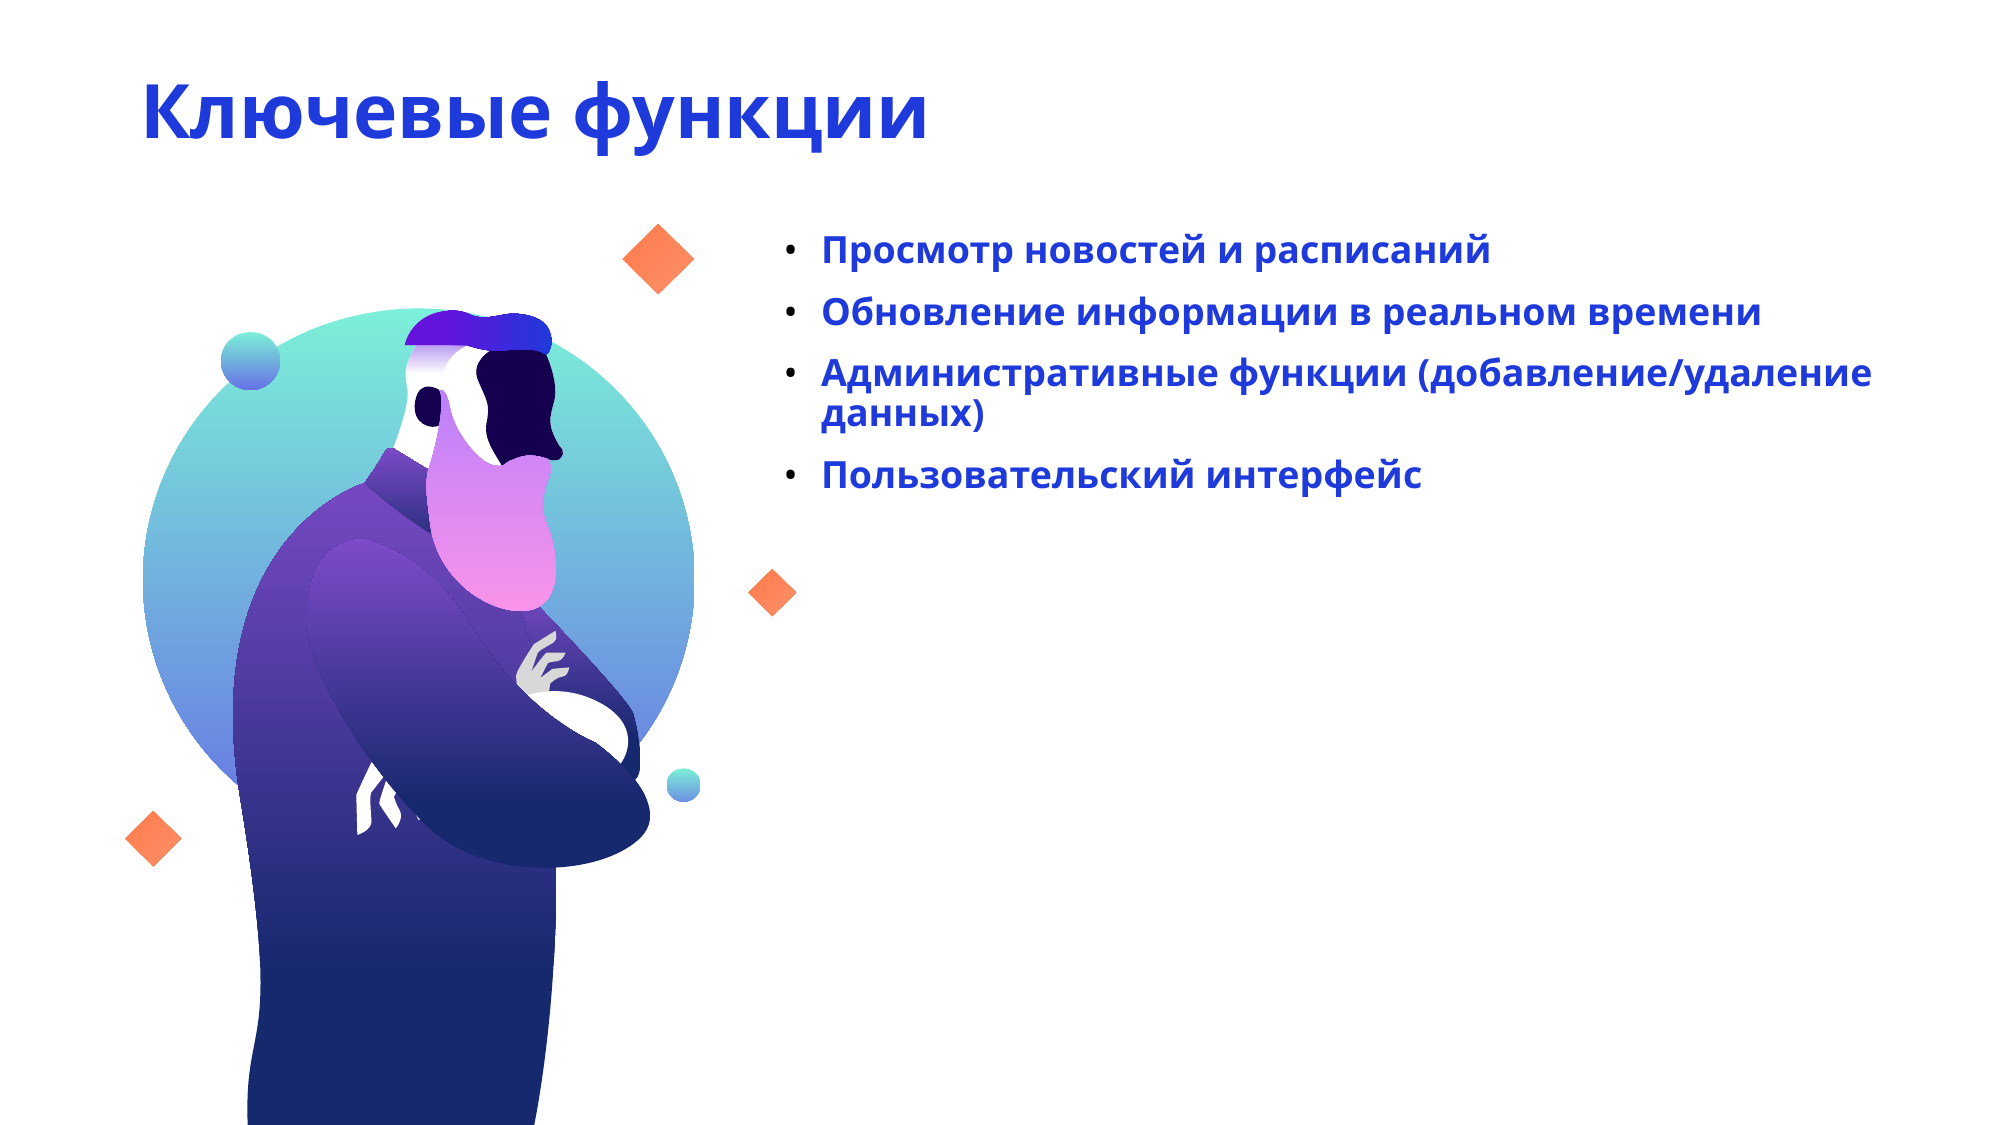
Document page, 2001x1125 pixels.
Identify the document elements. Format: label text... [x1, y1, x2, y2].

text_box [124, 223, 797, 1125]
text_box Ключевые функции [125, 55, 1126, 161]
text_box Просмотр новостей и расписаний Обновление информации в реальном времени Административные функции (добавление/удаление данных) Пользовательский интерфейс [797, 223, 2000, 566]
